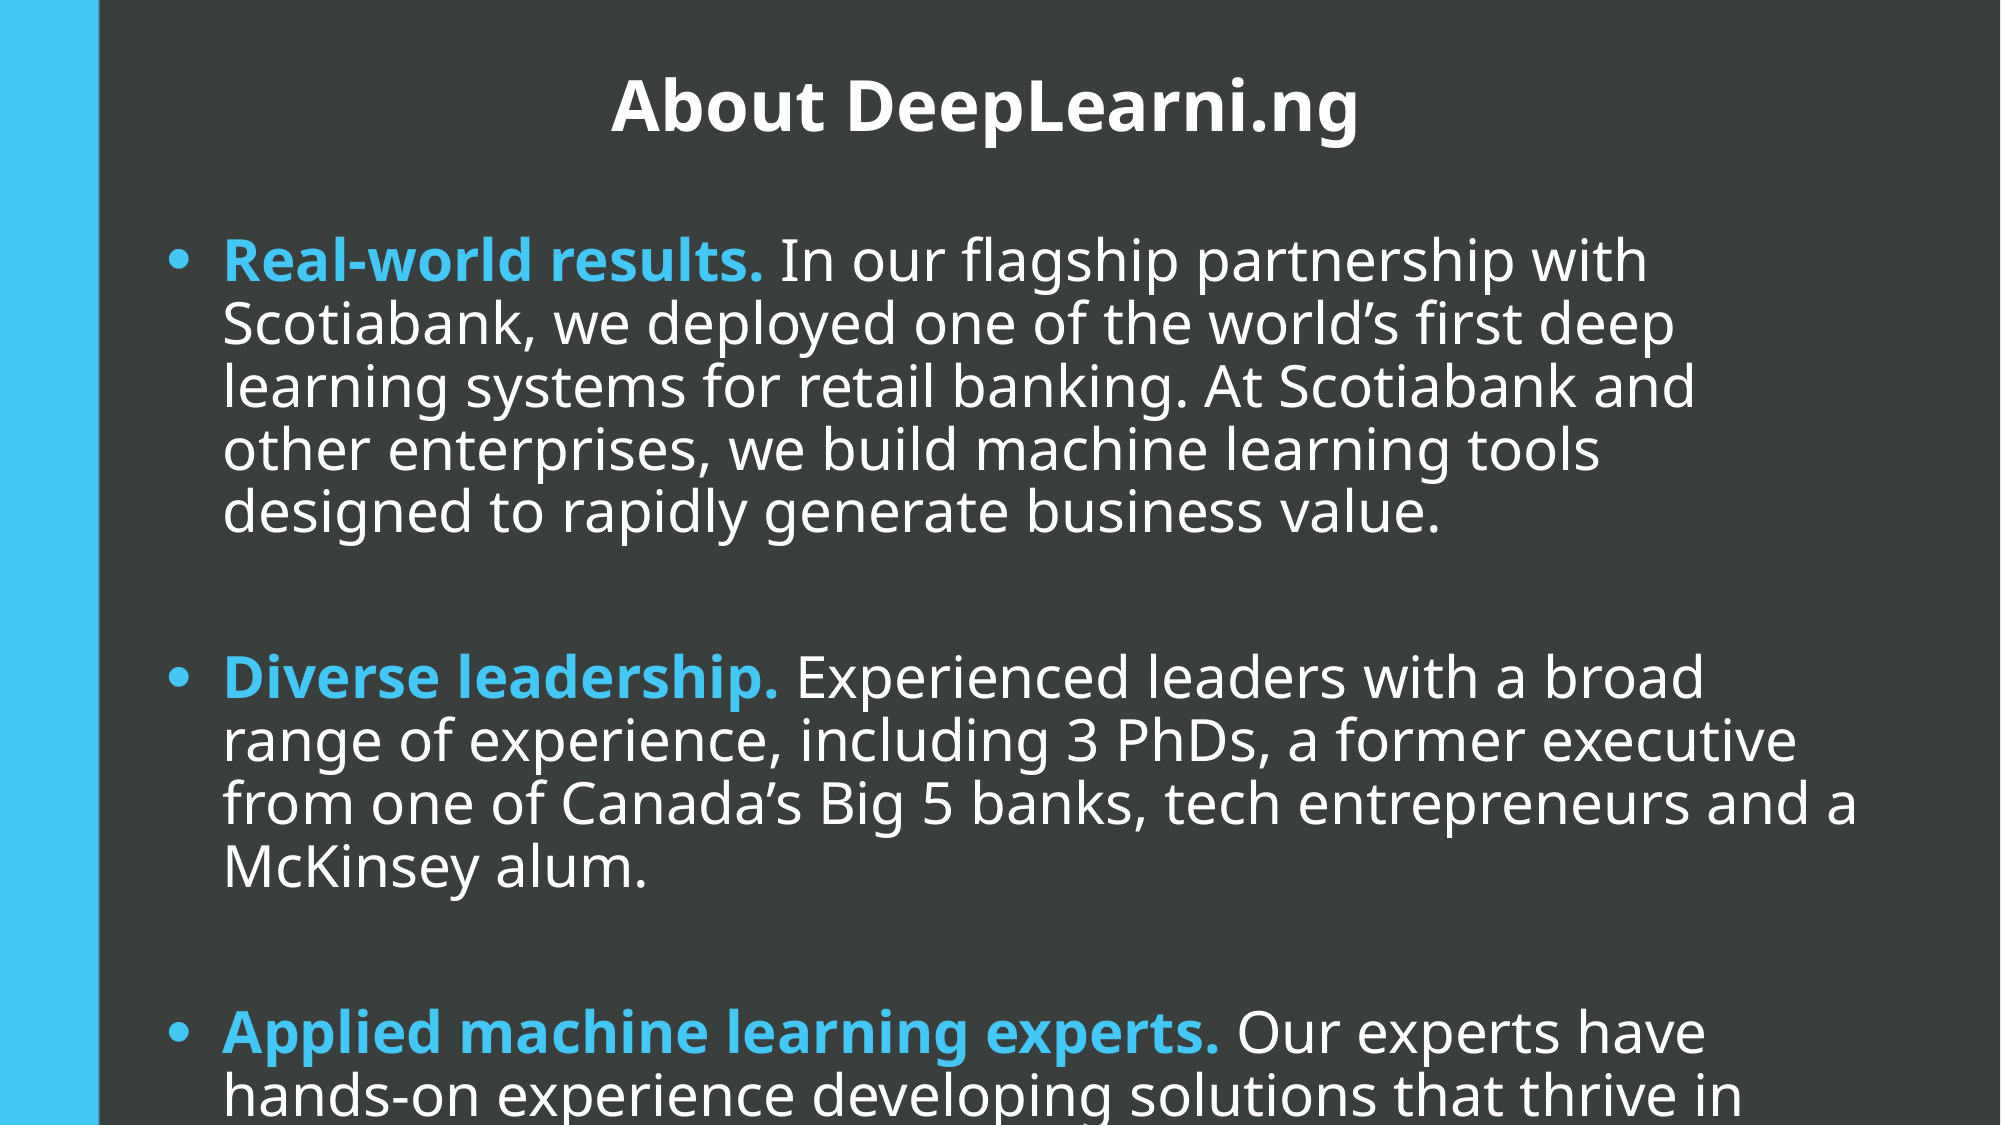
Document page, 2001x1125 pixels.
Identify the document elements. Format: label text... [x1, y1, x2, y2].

picture [0, 0, 2001, 1125]
title About DeepLearni.ng [133, 0, 1859, 218]
list Real-world results. In our flagship partnership with Scotiabank, we deployed one of the world’s first deep learning systems for retail banking. At Scotiabank and other enterprises, we build machine learning tools designed to rapidly generate business value. Diverse leadership. Experienced leaders with a broad range of experience, including 3 PhDs, a former executive from one of Canada’s Big 5 banks, tech entrepreneurs and a McKinsey alum. Applied machine learning experts. Our experts have hands-on experience developing solutions that thrive in complex enterprise environments. [151, 223, 1877, 938]
